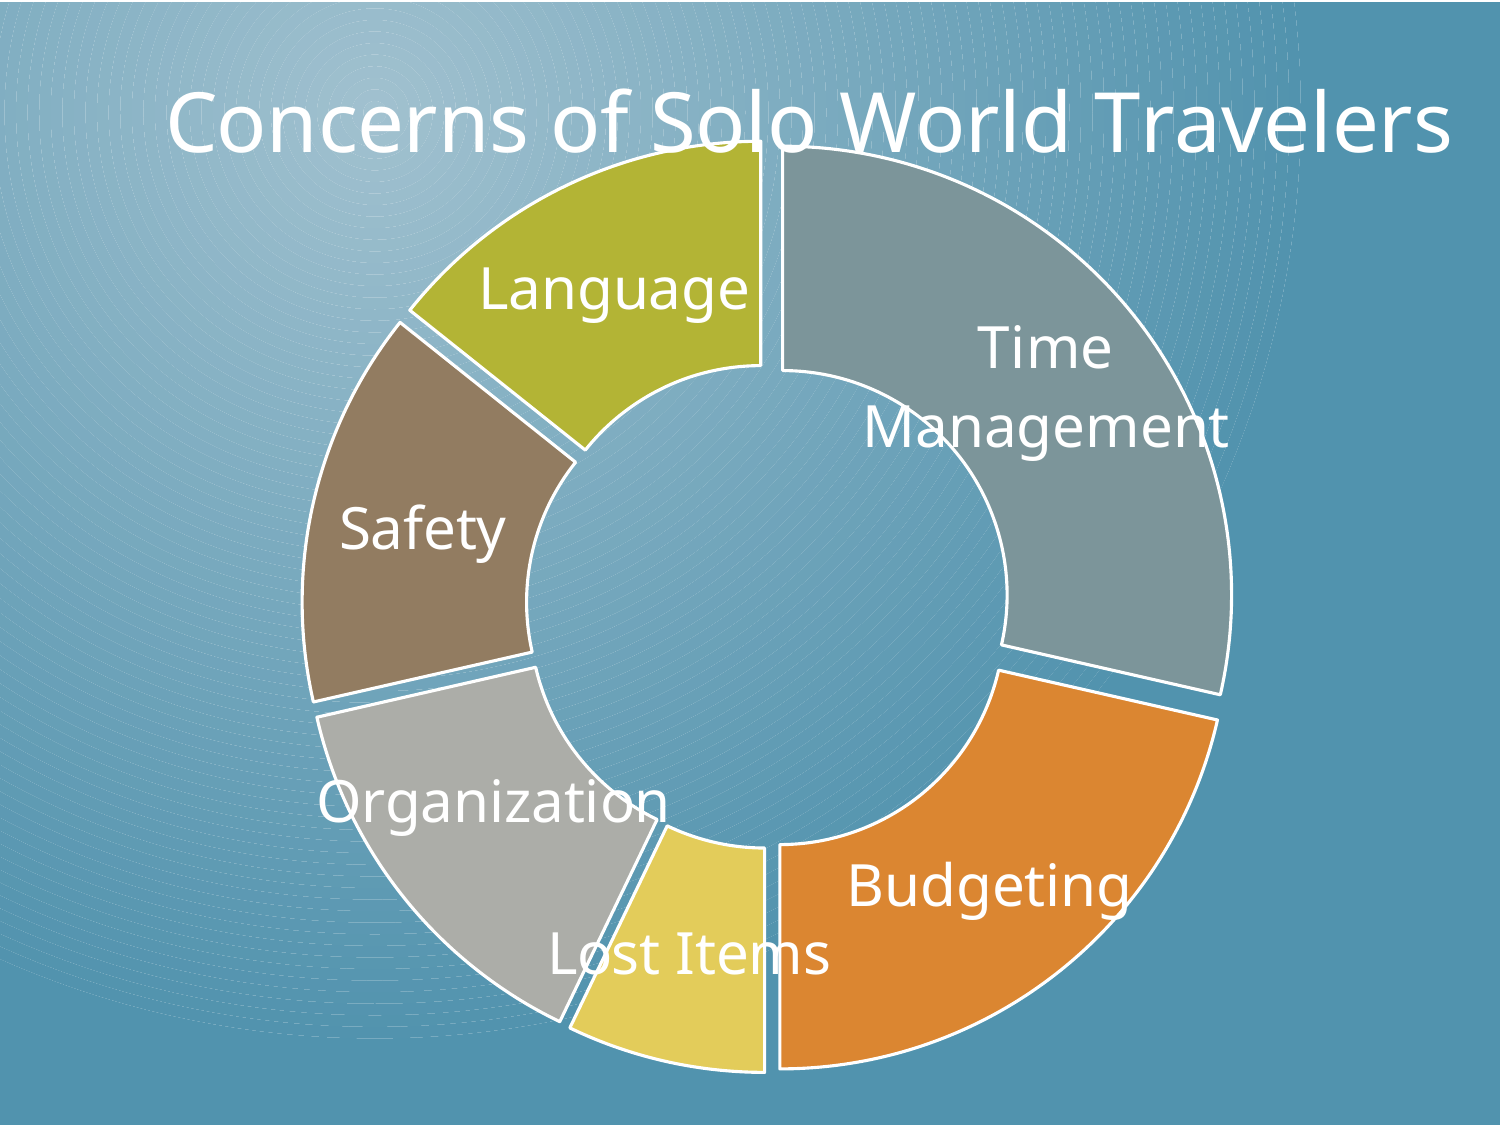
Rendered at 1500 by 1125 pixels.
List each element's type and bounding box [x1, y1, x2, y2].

chart [0, 0, 1500, 1125]
